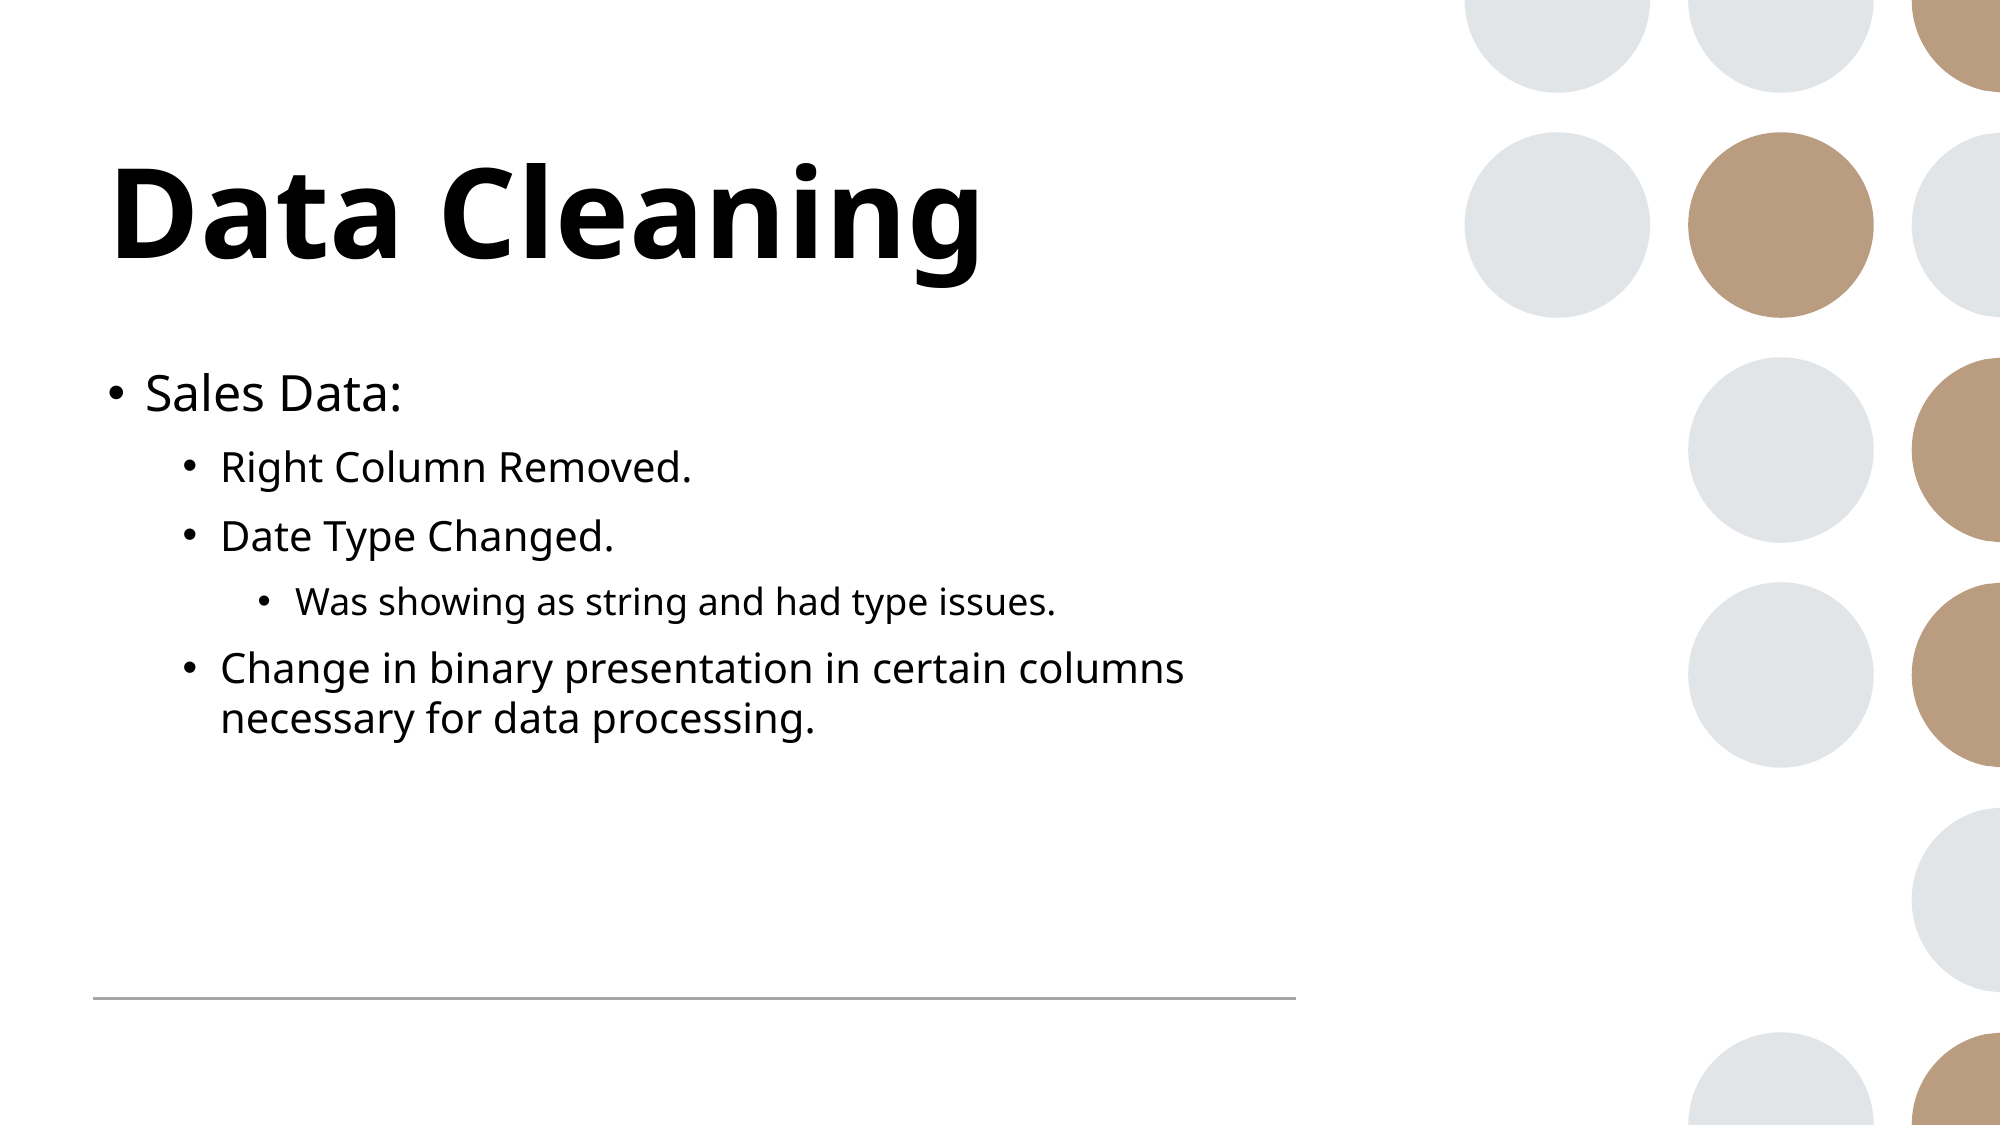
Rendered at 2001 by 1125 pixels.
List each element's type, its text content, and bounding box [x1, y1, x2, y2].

title Data Cleaning [92, 126, 1297, 335]
list Sales Data: Right Column Removed. Date Type Changed. Was showing as string and had type issues. Change in binary presentation in certain columns necessary for data processing. [92, 354, 1297, 946]
